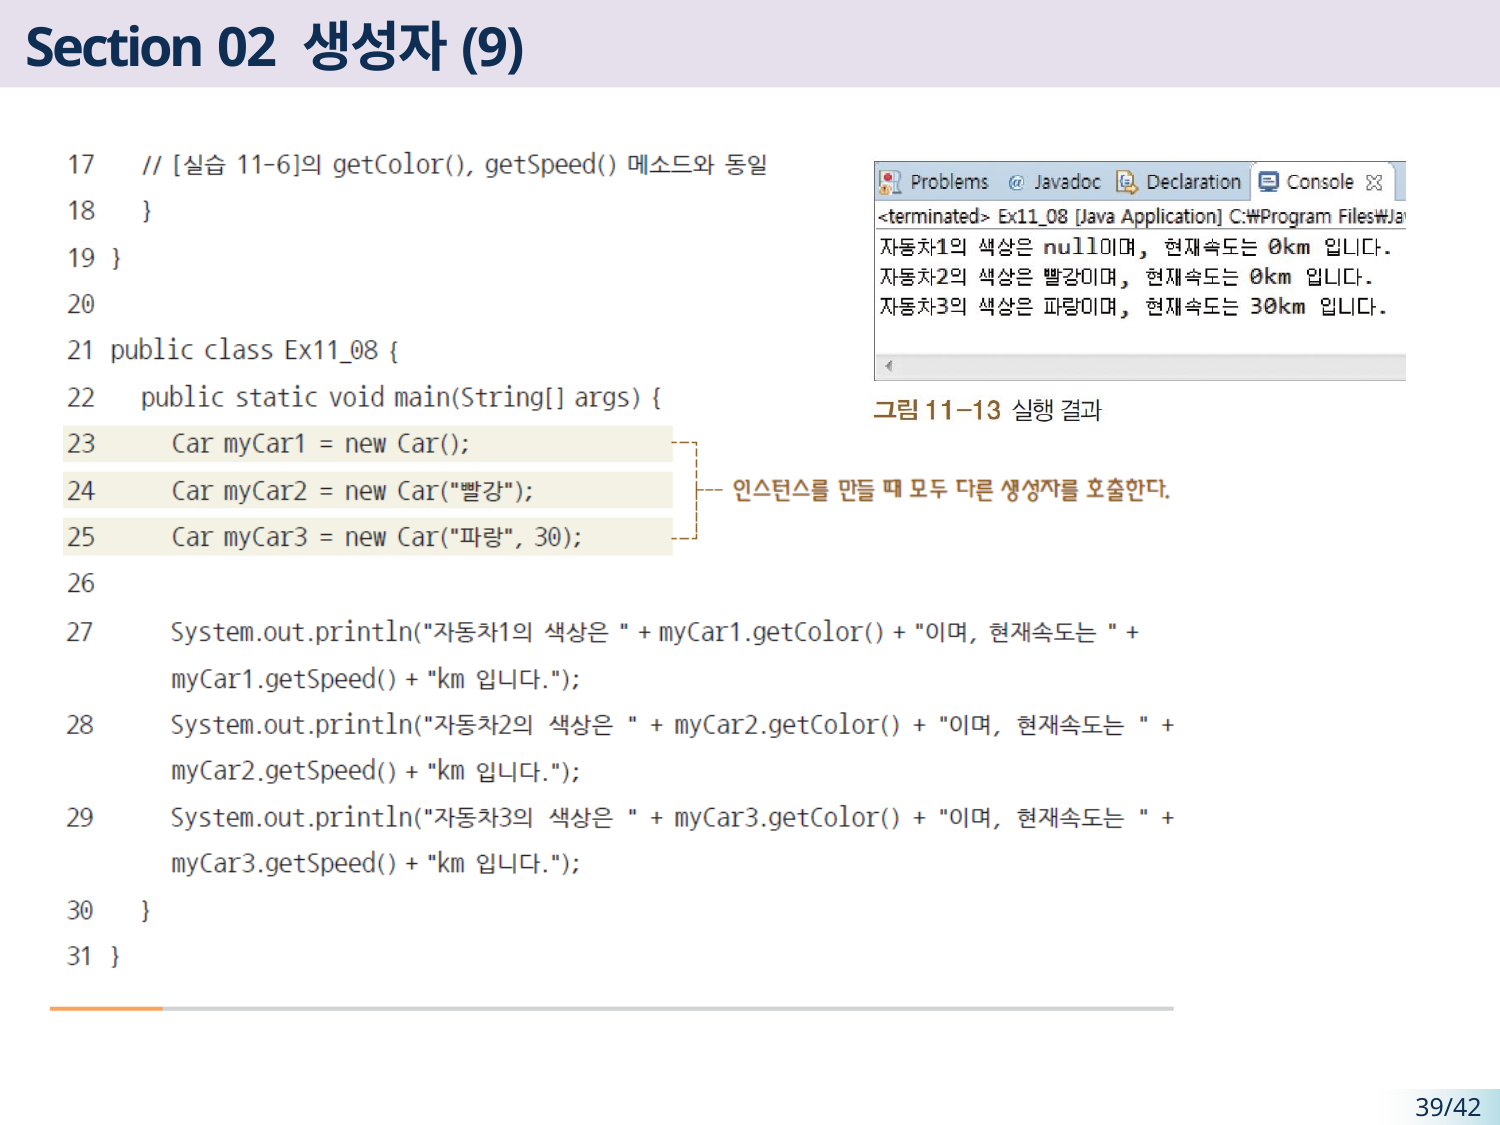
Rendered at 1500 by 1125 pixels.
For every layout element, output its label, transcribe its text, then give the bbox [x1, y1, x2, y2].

picture [50, 617, 1178, 1015]
picture [868, 156, 1407, 425]
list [63, 148, 1171, 595]
title Section 02 생성자(9) [10, 5, 1288, 84]
